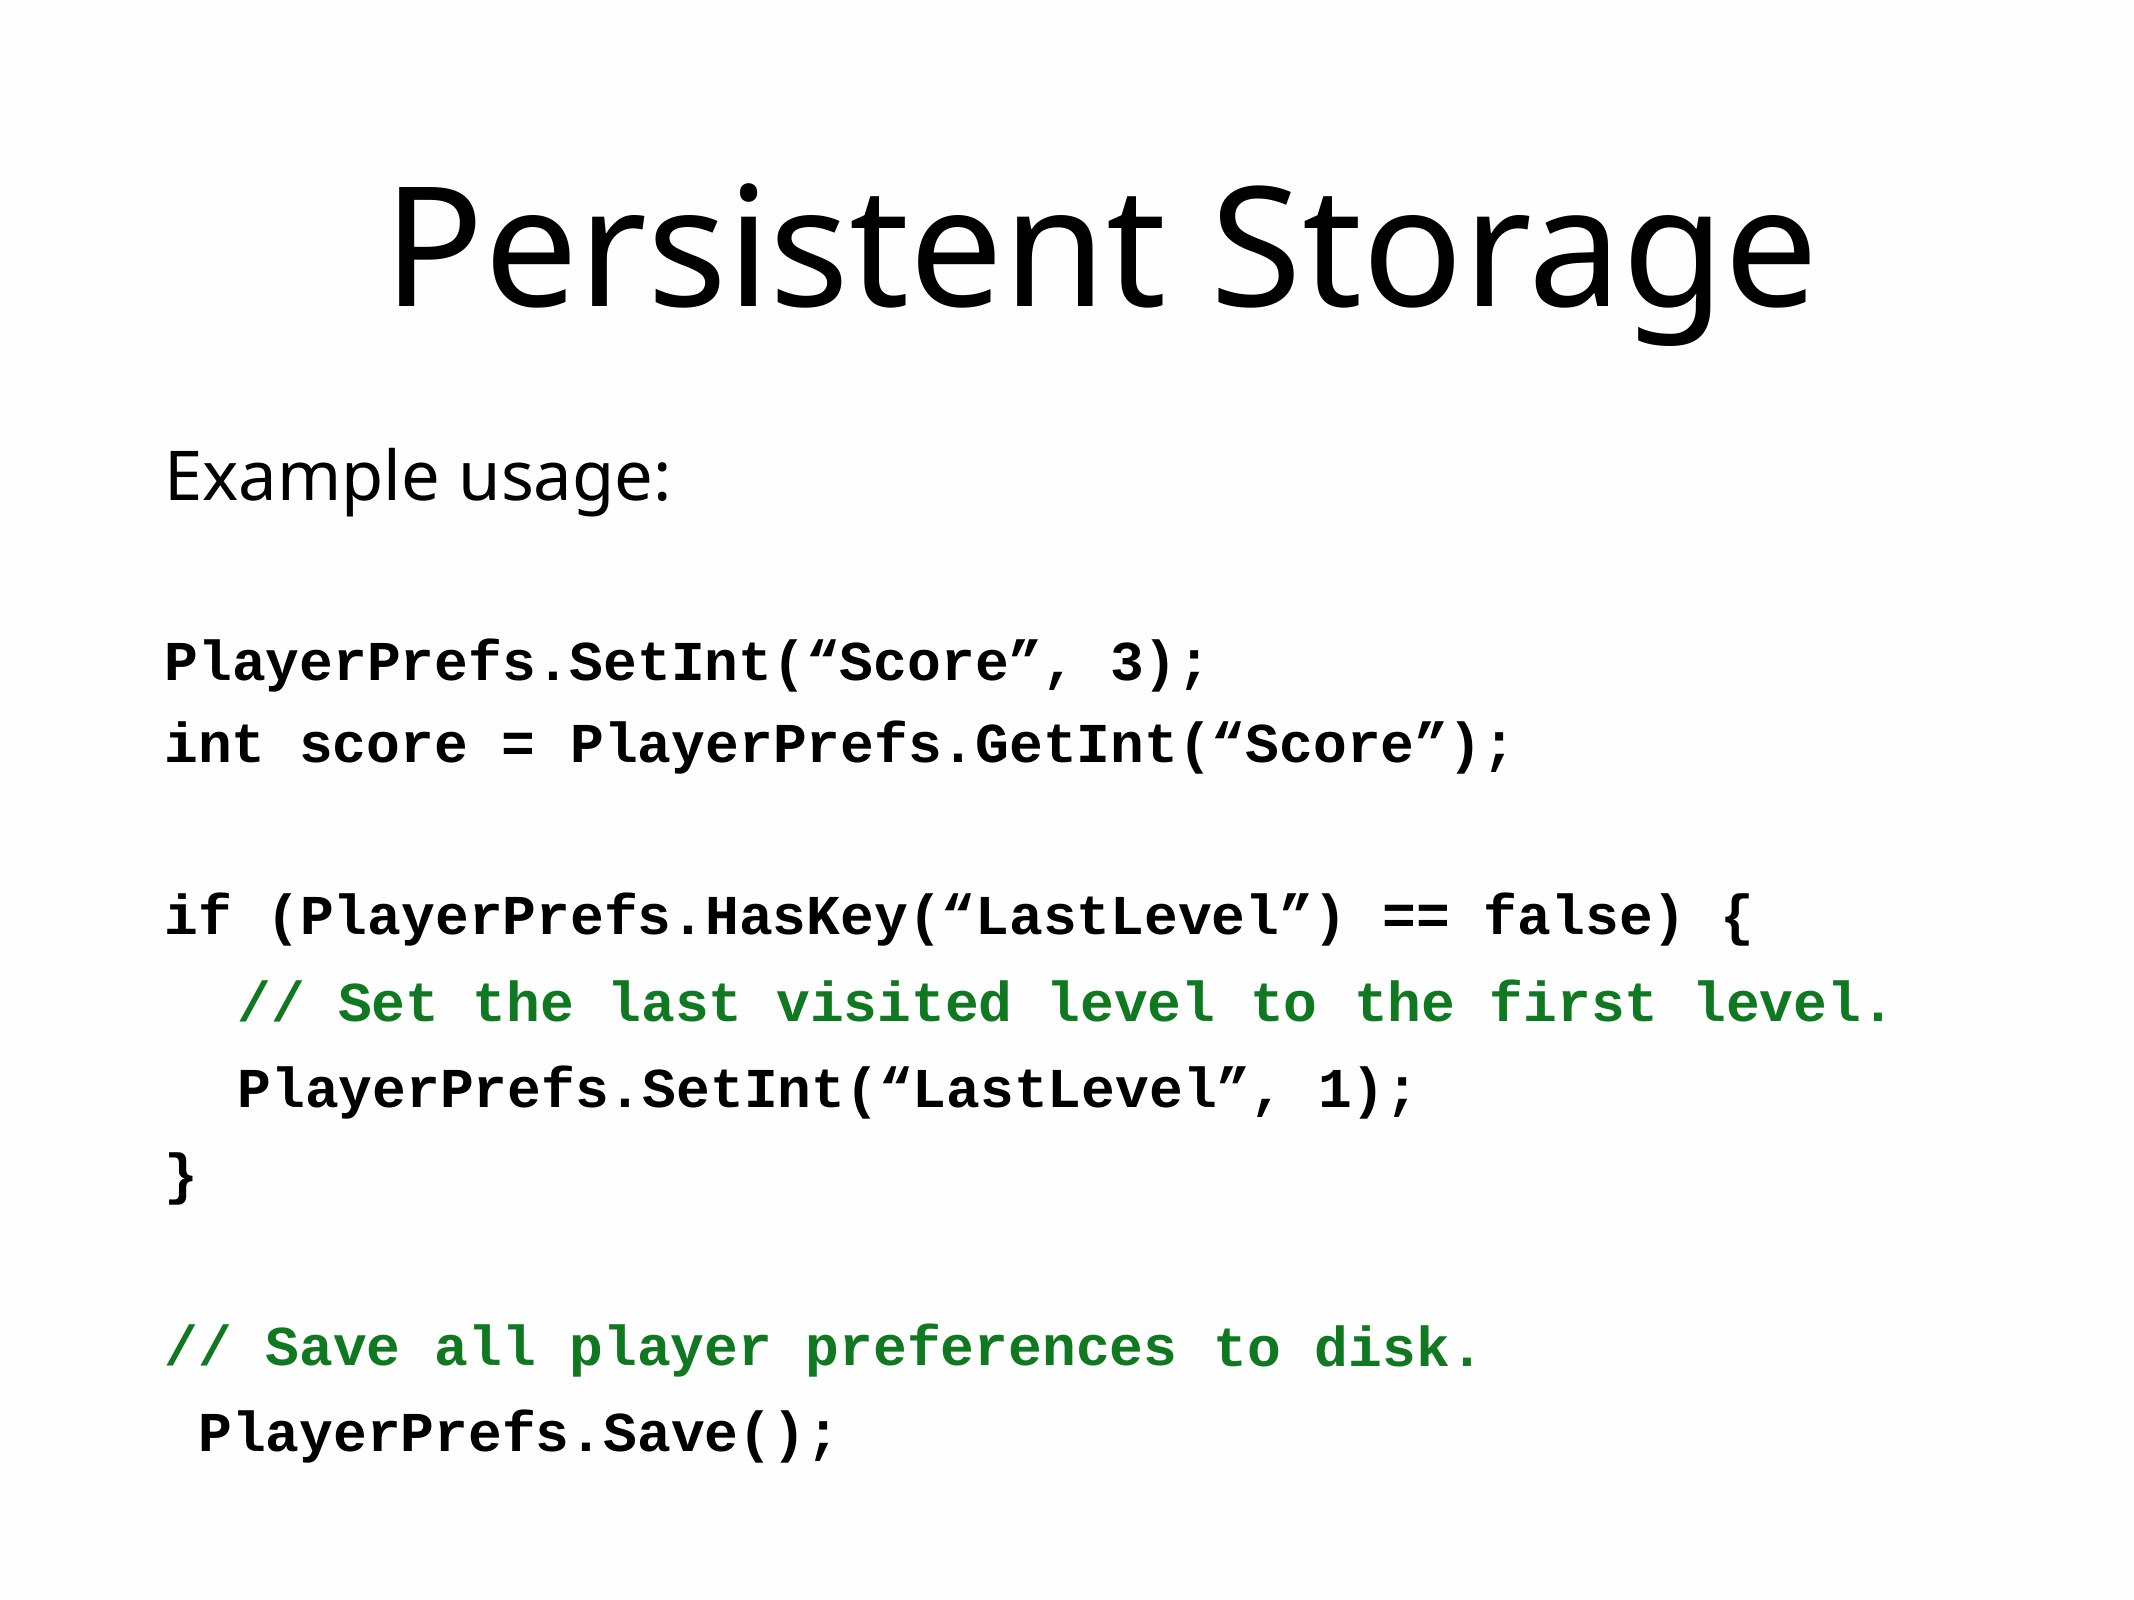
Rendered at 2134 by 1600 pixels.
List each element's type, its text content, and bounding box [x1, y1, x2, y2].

text_box == false) { the first level. [1352, 878, 1898, 1033]
title Persistent Storage [270, 140, 1863, 408]
text_box int score = [162, 706, 539, 774]
text_box if (PlayerPrefs.HasKey(“LastLevel”) // Set the last visited level to [162, 878, 1352, 1033]
text_box // Save all player preferences PlayerPrefs.Save(); [162, 1291, 1182, 1463]
text_box to disk. [1211, 1309, 1487, 1378]
text_box PlayerPrefs.SetInt(“LastLevel”, 1); } [162, 1051, 1424, 1205]
text_box Example usage: PlayerPrefs.SetInt(“Score”, 3); [162, 431, 1216, 692]
text_box PlayerPrefs.GetInt(“Score”); [568, 706, 1521, 774]
